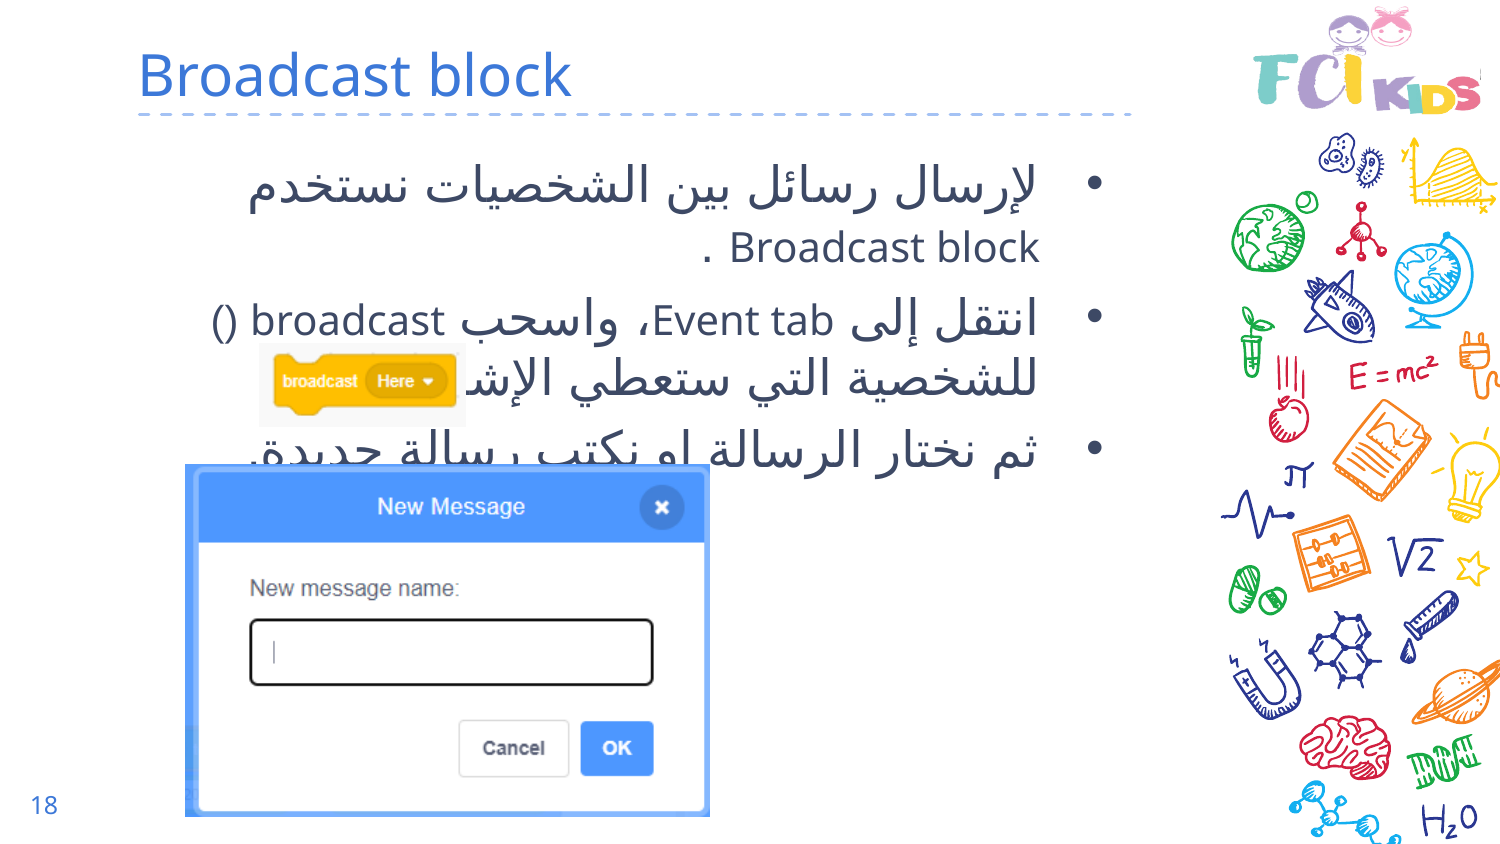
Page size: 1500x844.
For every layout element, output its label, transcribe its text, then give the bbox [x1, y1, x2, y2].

title Broadcast block [122, 0, 1130, 123]
picture [1253, 6, 1481, 117]
picture [259, 343, 467, 427]
list لإرسال رسائل بين الشخصيات نستخدم Broadcast block . انتقل إلى Event tab، واسحب broadcast () للشخصية التي ستعطي الإشارة. ثم نختار الرسالة او نكتب رسالة جديدة. [131, 137, 1130, 806]
slide_number 18 [14, 774, 105, 840]
picture [185, 464, 711, 818]
